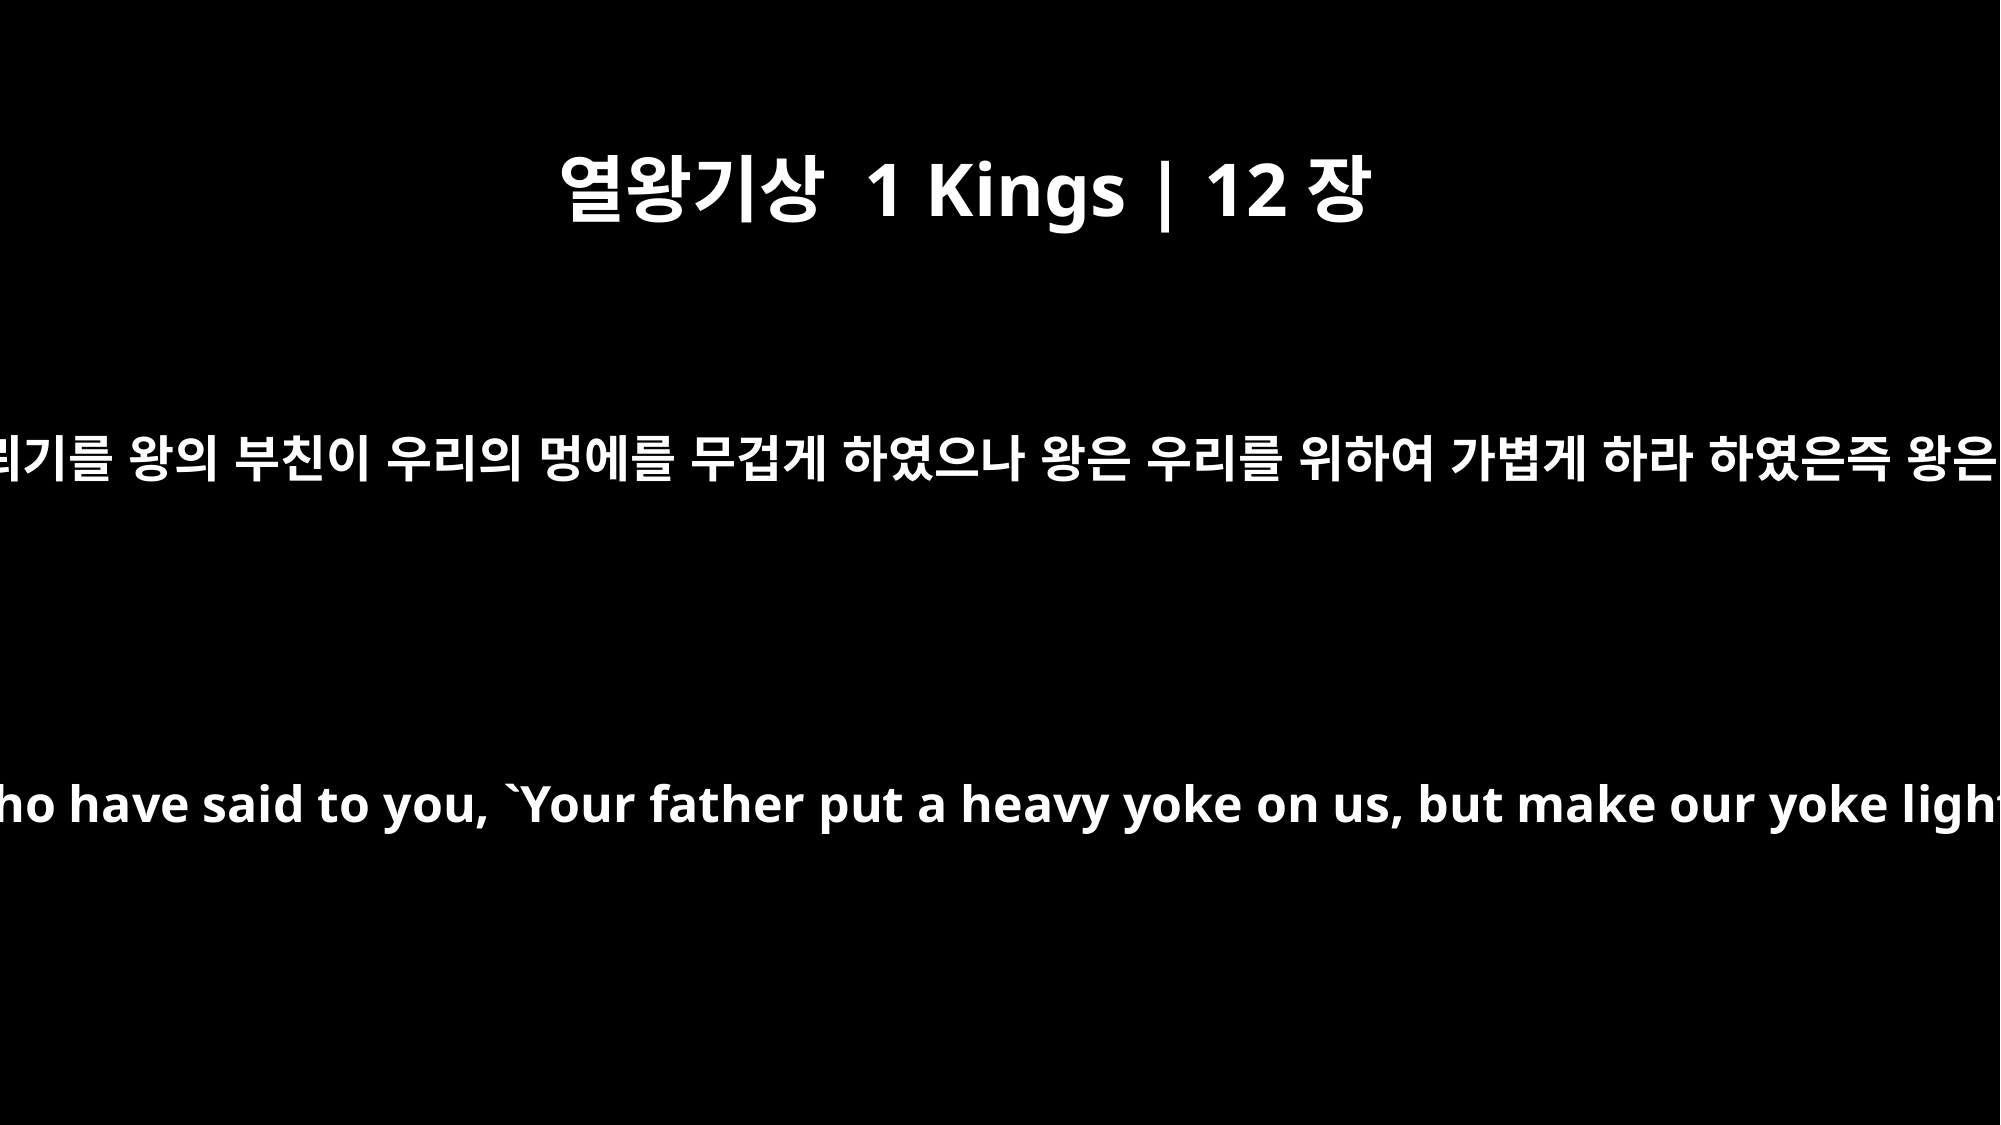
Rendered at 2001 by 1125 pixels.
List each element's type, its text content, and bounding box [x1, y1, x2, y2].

text_box The young men who had grown up with him replied, "Tell these people who have said to you, `Your father put a heavy yoke on us, but make our yoke lighter' -- tell them, `My little finger is thicker than my father's waist. [0, 764, 2000, 840]
text_box 열왕기상 1 Kings | 12장 [543, 136, 1389, 239]
text_box 10 함께 자라난 소년들이 왕께 아뢰어 이르되 이 백성들이 왕께 아뢰기를 왕의 부친이 우리의 멍에를 무겁게 하였으나 왕은 우리를 위하여 가볍게 하라 하였은즉 왕은 대답하기를 내 새끼 손가락이 내 아버지의 허리보다 굵으니 [0, 359, 2000, 495]
